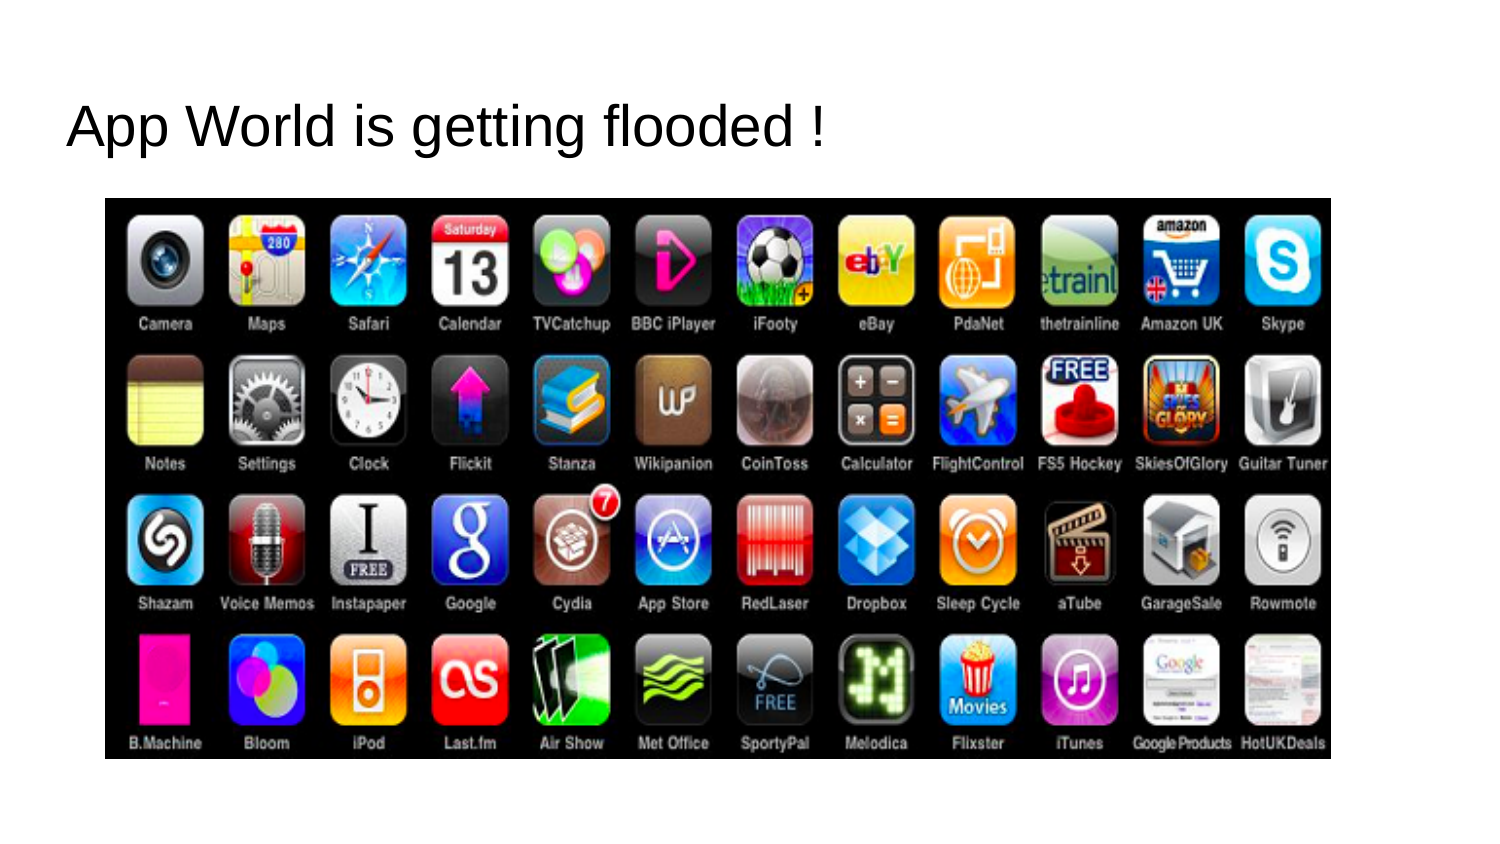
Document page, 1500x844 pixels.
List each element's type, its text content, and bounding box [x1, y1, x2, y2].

title App World is getting flooded ! [51, 72, 1449, 167]
picture [105, 198, 1332, 760]
